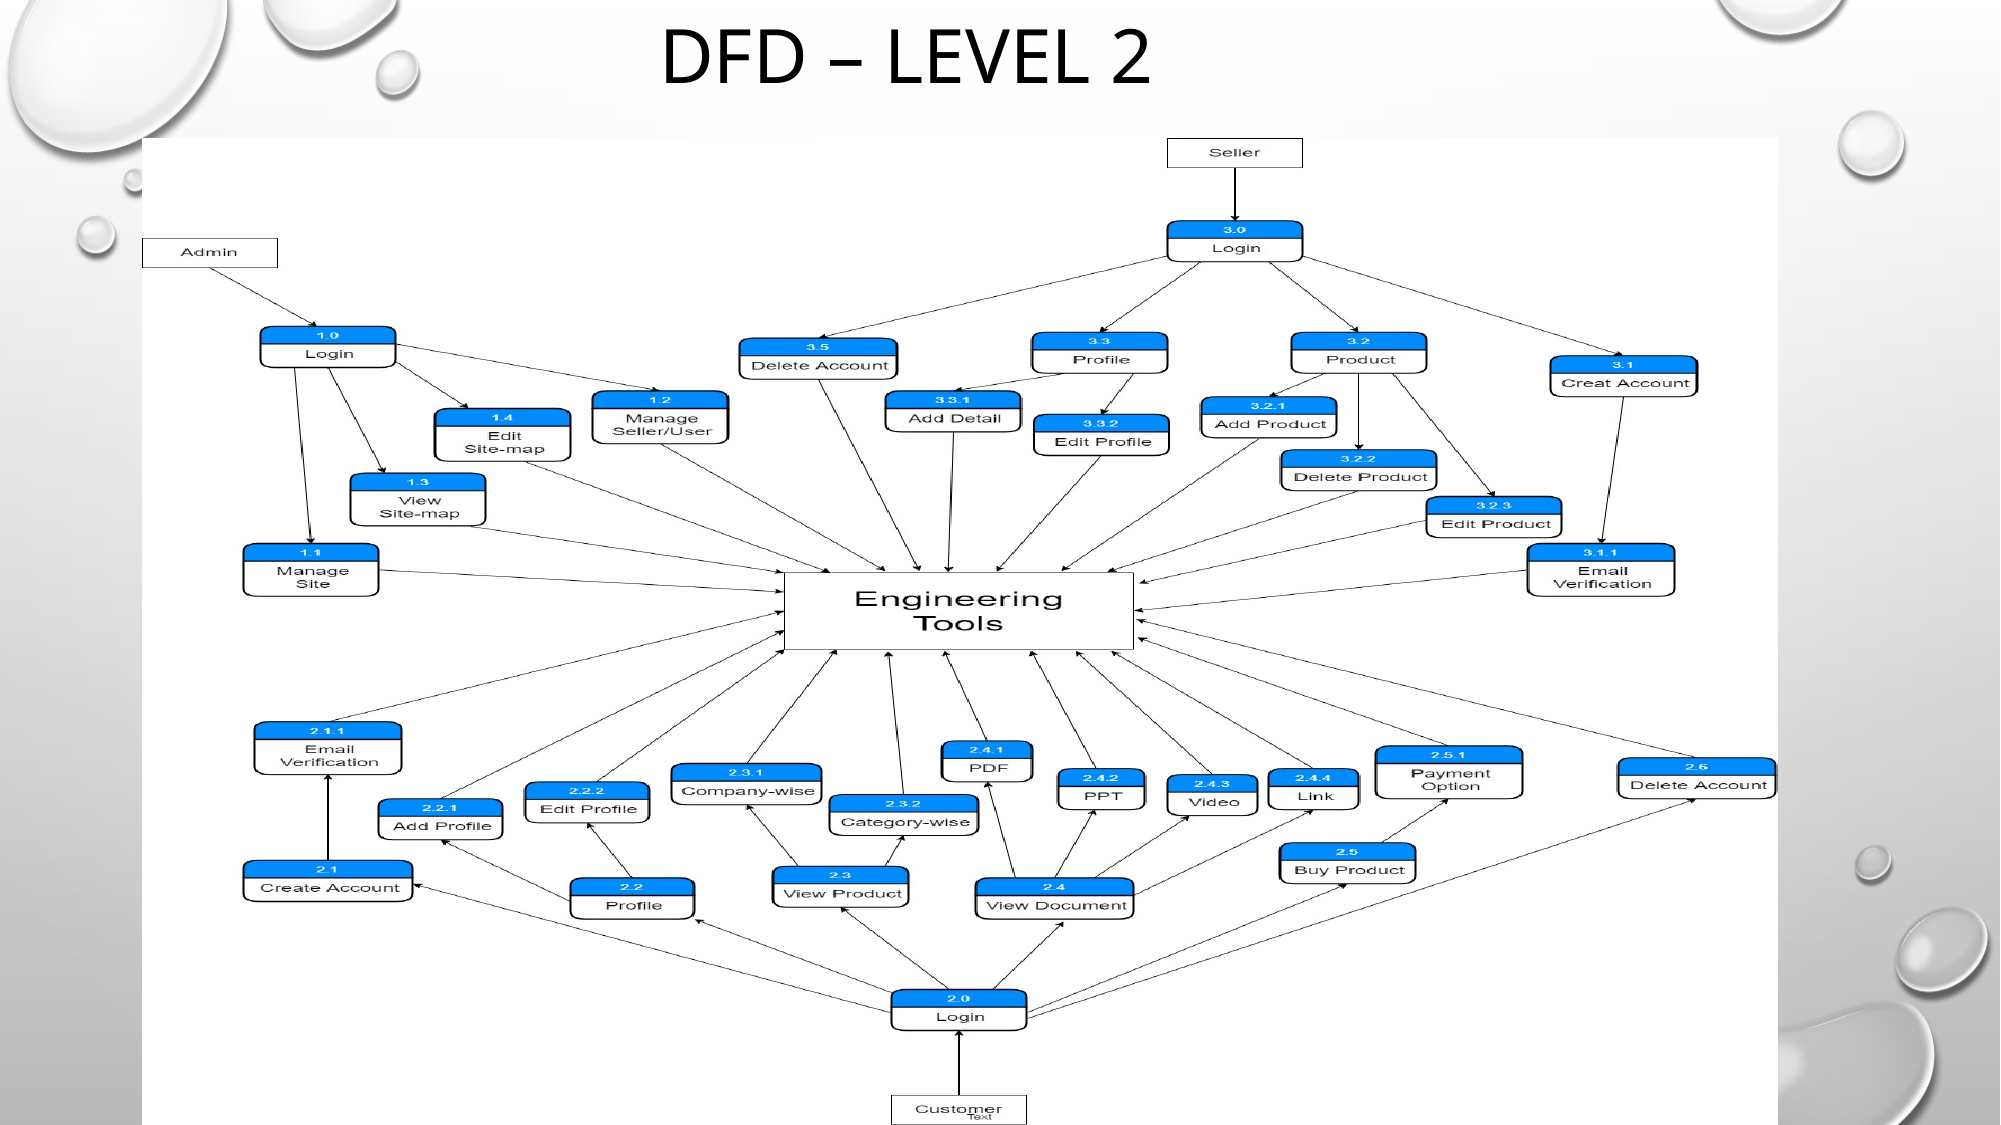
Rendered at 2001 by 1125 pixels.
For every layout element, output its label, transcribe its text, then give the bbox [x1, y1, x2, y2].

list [142, 138, 1779, 1125]
title DFD – level 2 [56, 0, 1757, 119]
picture [0, 0, 2000, 1125]
